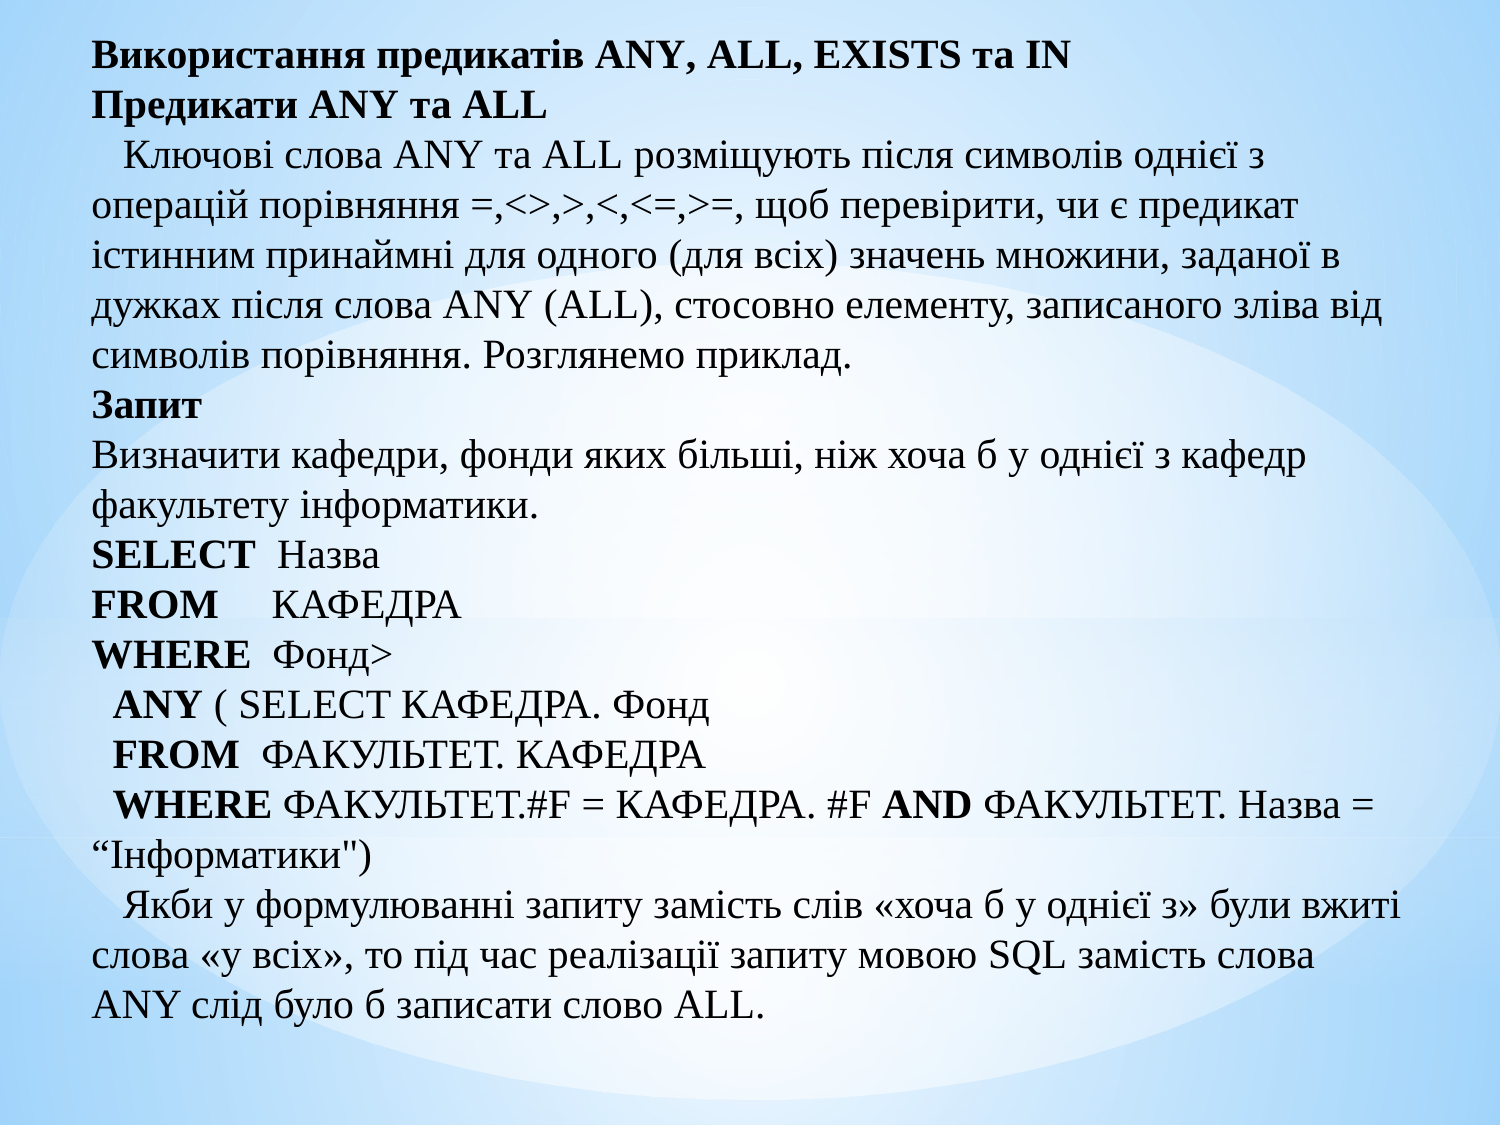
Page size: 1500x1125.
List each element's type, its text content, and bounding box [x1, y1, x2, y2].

text_box Використання предикатів ANY, ALL, EXISTS та IN Предикати ANY та ALL Ключові слова ANY та ALL розміщують після символів однієї з операцій порівняння =,<>,>,<,<=,>=, щоб перевірити, чи є предикат істинним принаймні для одного (для всіх) значень множини, заданої в дужках після слова ANY (ALL), стосовно елементу, записаного зліва від символів порівняння. Розглянемо приклад. Запит Визначити кафедри, фонди яких більші, ніж хоча б у однієї з кафедр факультету інформатики. SELECT Назва FROM КАФЕДРА WHERE Фонд> ANY ( SELECT КАФЕДРА. Фонд FROM ФАКУЛЬТЕТ. КАФЕДРА WHERE ФАКУЛЬТЕТ.#F = КАФЕДРА. #F AND ФАКУЛЬТЕТ. Назва = “Інформатики") Якби у формулюванні запиту замість слів «хоча б у однієї з» були вжиті слова «у всіх», то під час реалізації запиту мовою SQL замість слова ANY слід було б записати слово ALL. [76, 19, 1424, 1035]
